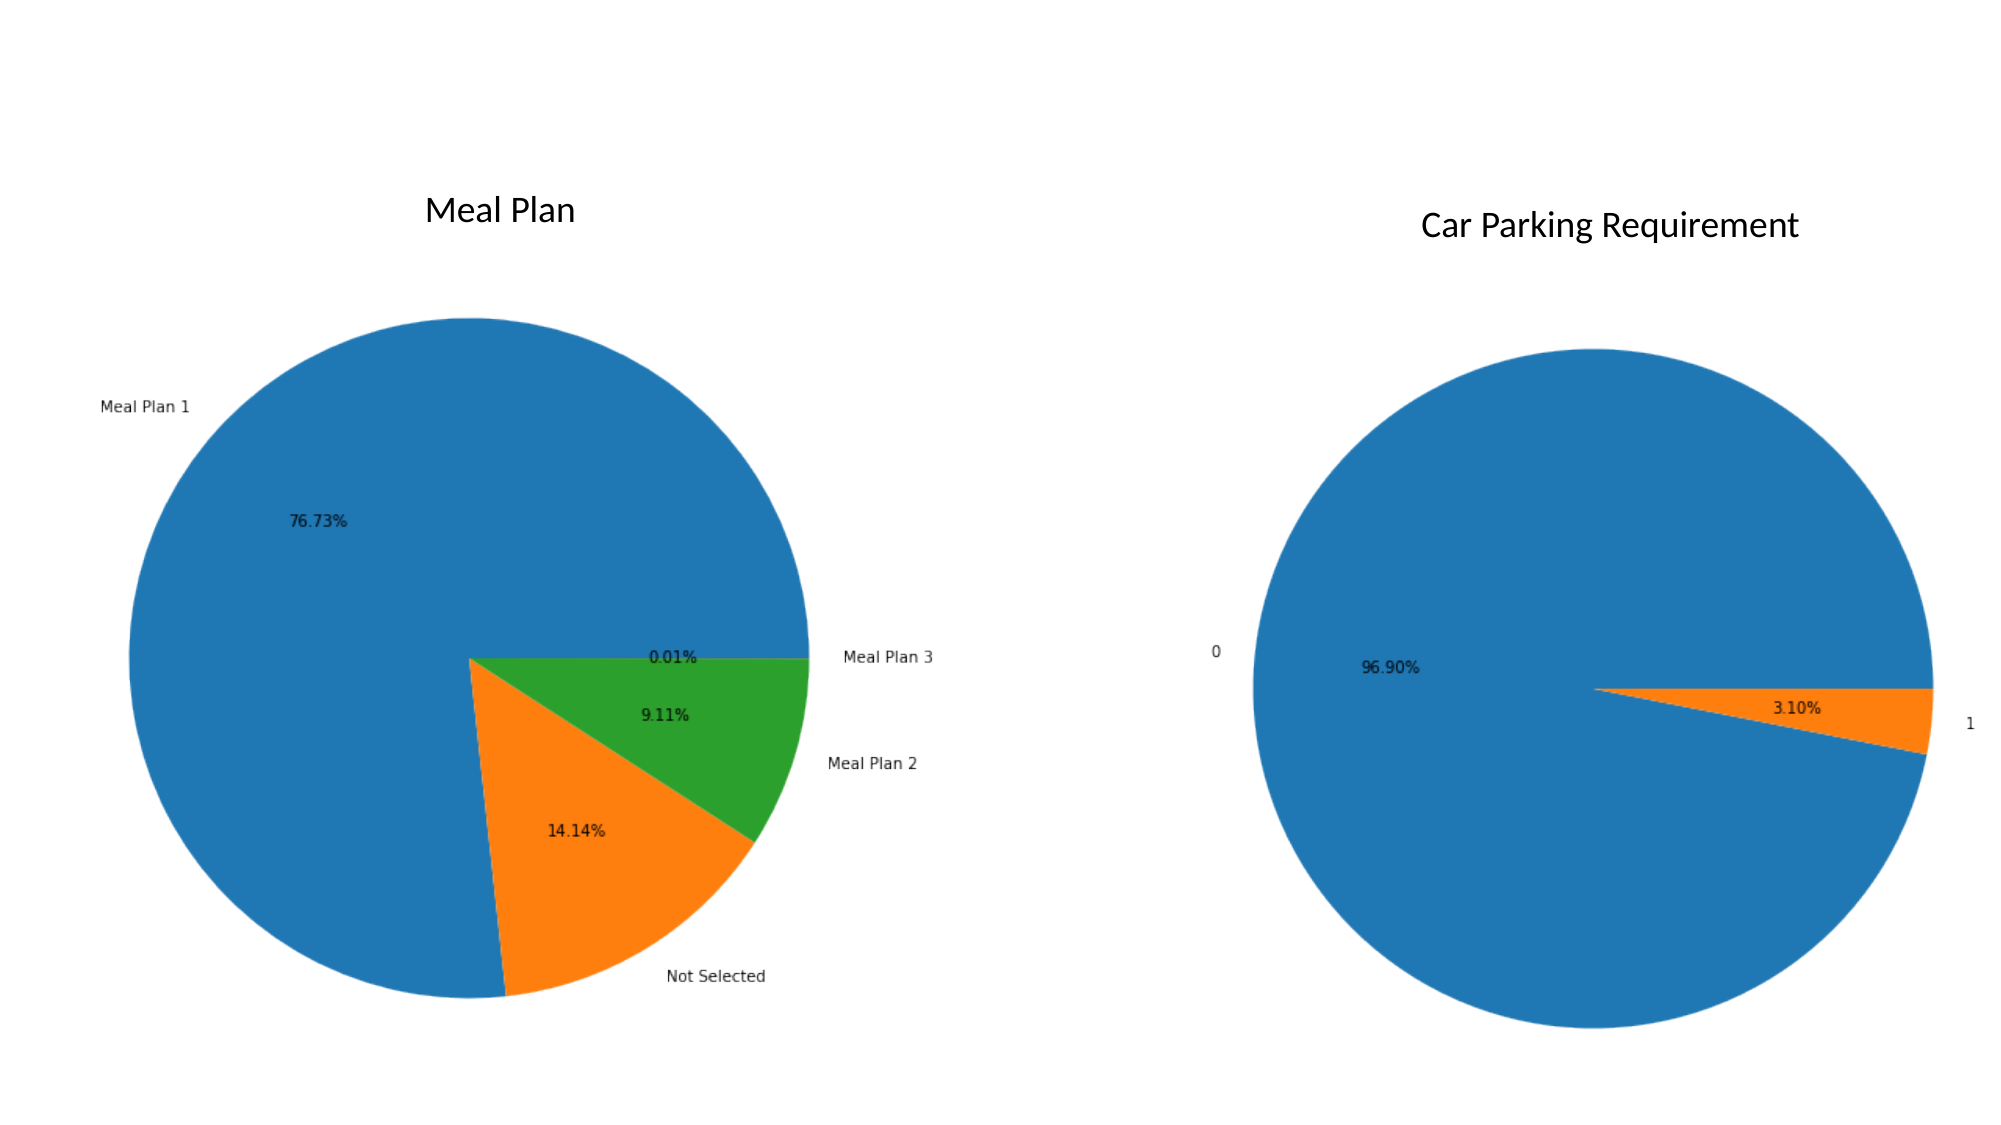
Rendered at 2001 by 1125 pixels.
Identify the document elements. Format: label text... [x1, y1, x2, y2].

text_box Meal Plan [293, 177, 708, 222]
picture [1157, 253, 2000, 1125]
picture [33, 222, 945, 1095]
text_box Car Parking Requirement [1404, 192, 1818, 253]
